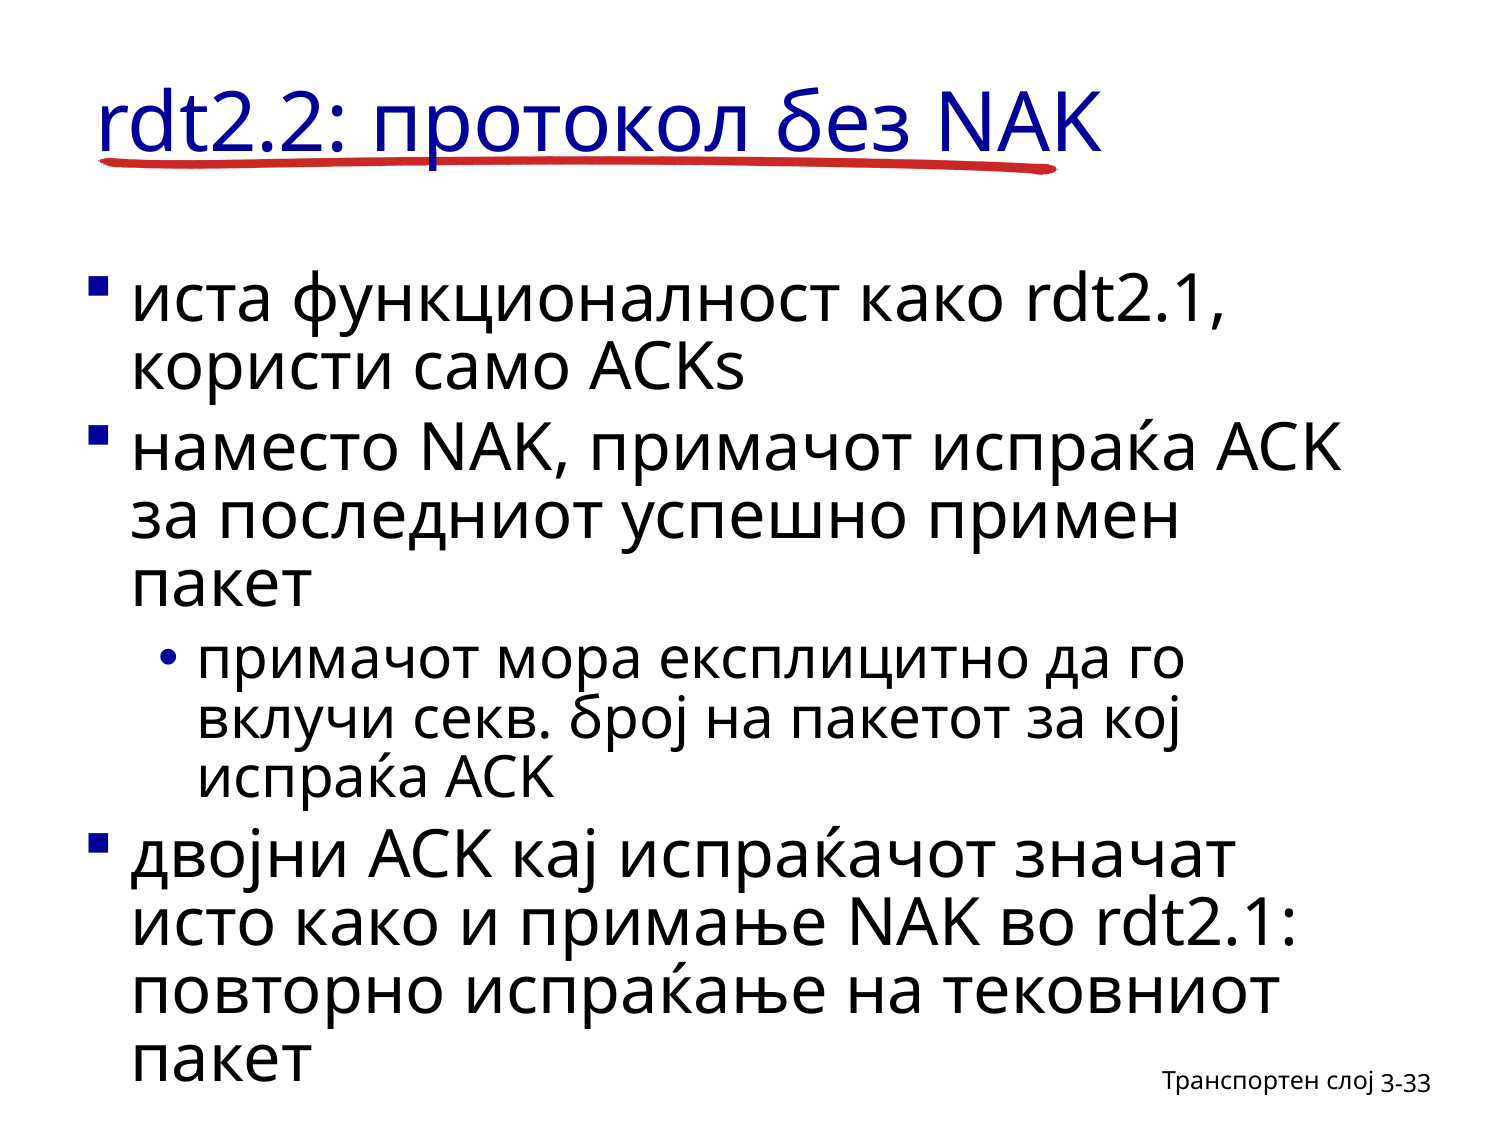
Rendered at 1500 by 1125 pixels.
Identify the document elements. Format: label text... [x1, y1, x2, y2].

list иста функционалност како rdt2.1, користи само ACKs наместо NAK, примачот испраќа ACK за последниот успешно примен пакет примачот мора експлицитно да го вклучи секв. број на пакетот за кој испраќа ACK двојни ACK кај испраќачот значат исто како и примање NAK во rdt2.1: повторно испраќање на тековниот пакет [68, 259, 1392, 711]
slide_number 3-33 [1365, 1060, 1477, 1106]
title rdt2.2: протокол без NAK [80, 37, 1356, 200]
footer Транспортен слој [914, 1057, 1390, 1105]
picture [93, 151, 1069, 180]
